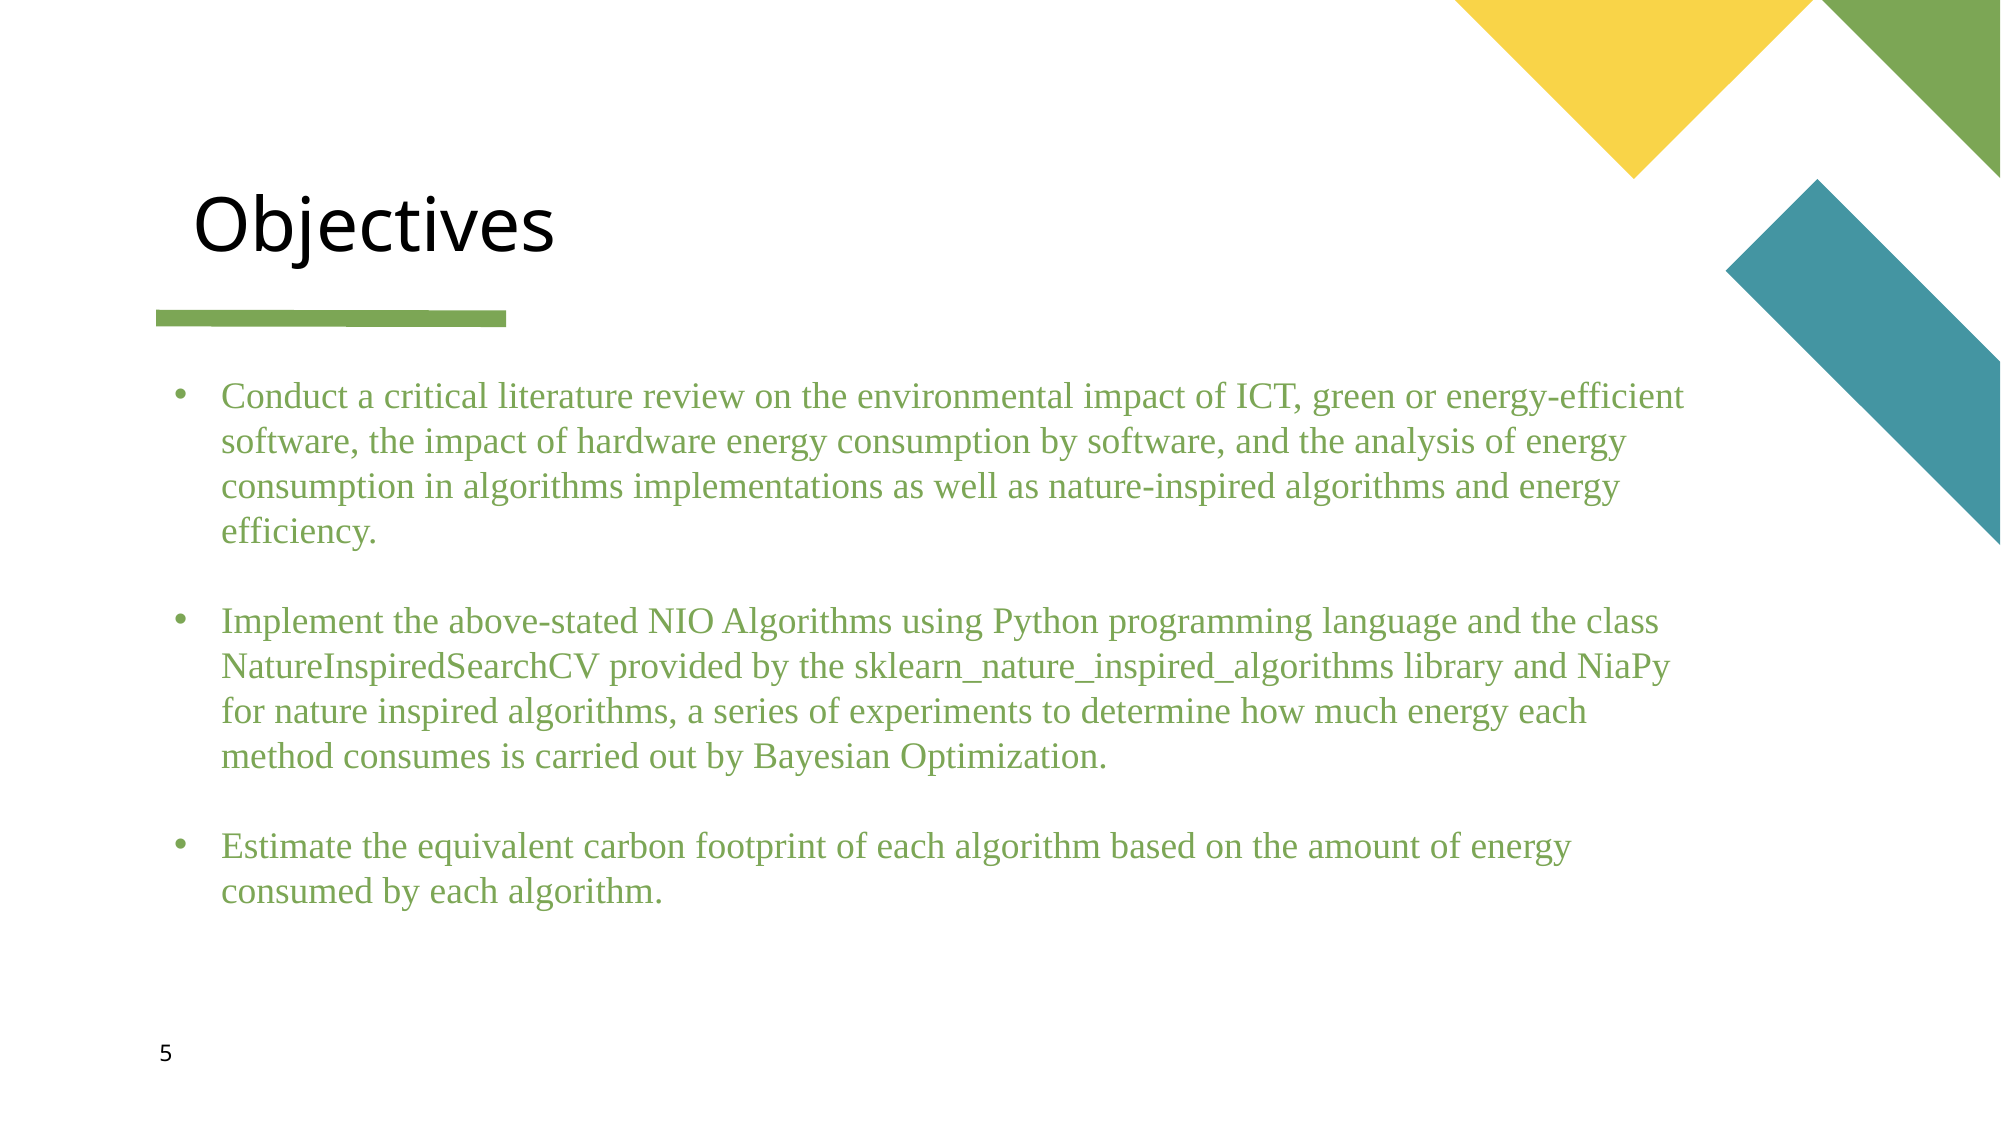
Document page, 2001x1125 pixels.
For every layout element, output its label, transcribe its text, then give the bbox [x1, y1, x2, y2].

text_box Conduct a critical literature review on the environmental impact of ICT, green or energy-efficient software, the impact of hardware energy consumption by software, and the analysis of energy consumption in algorithms implementations as well as nature-inspired algorithms and energy efficiency. Implement the above-stated NIO Algorithms using Python programming language and the class NatureInspiredSearchCV provided by the sklearn_nature_inspired_algorithms library and NiaPy for nature inspired algorithms, a series of experiments to determine how much energy each method consumes is carried out by Bayesian Optimization. Estimate the equivalent carbon footprint of each algorithm based on the amount of energy consumed by each algorithm. [158, 363, 1718, 965]
slide_number 5 [159, 1038, 246, 1080]
text_box Objectives [177, 168, 572, 274]
